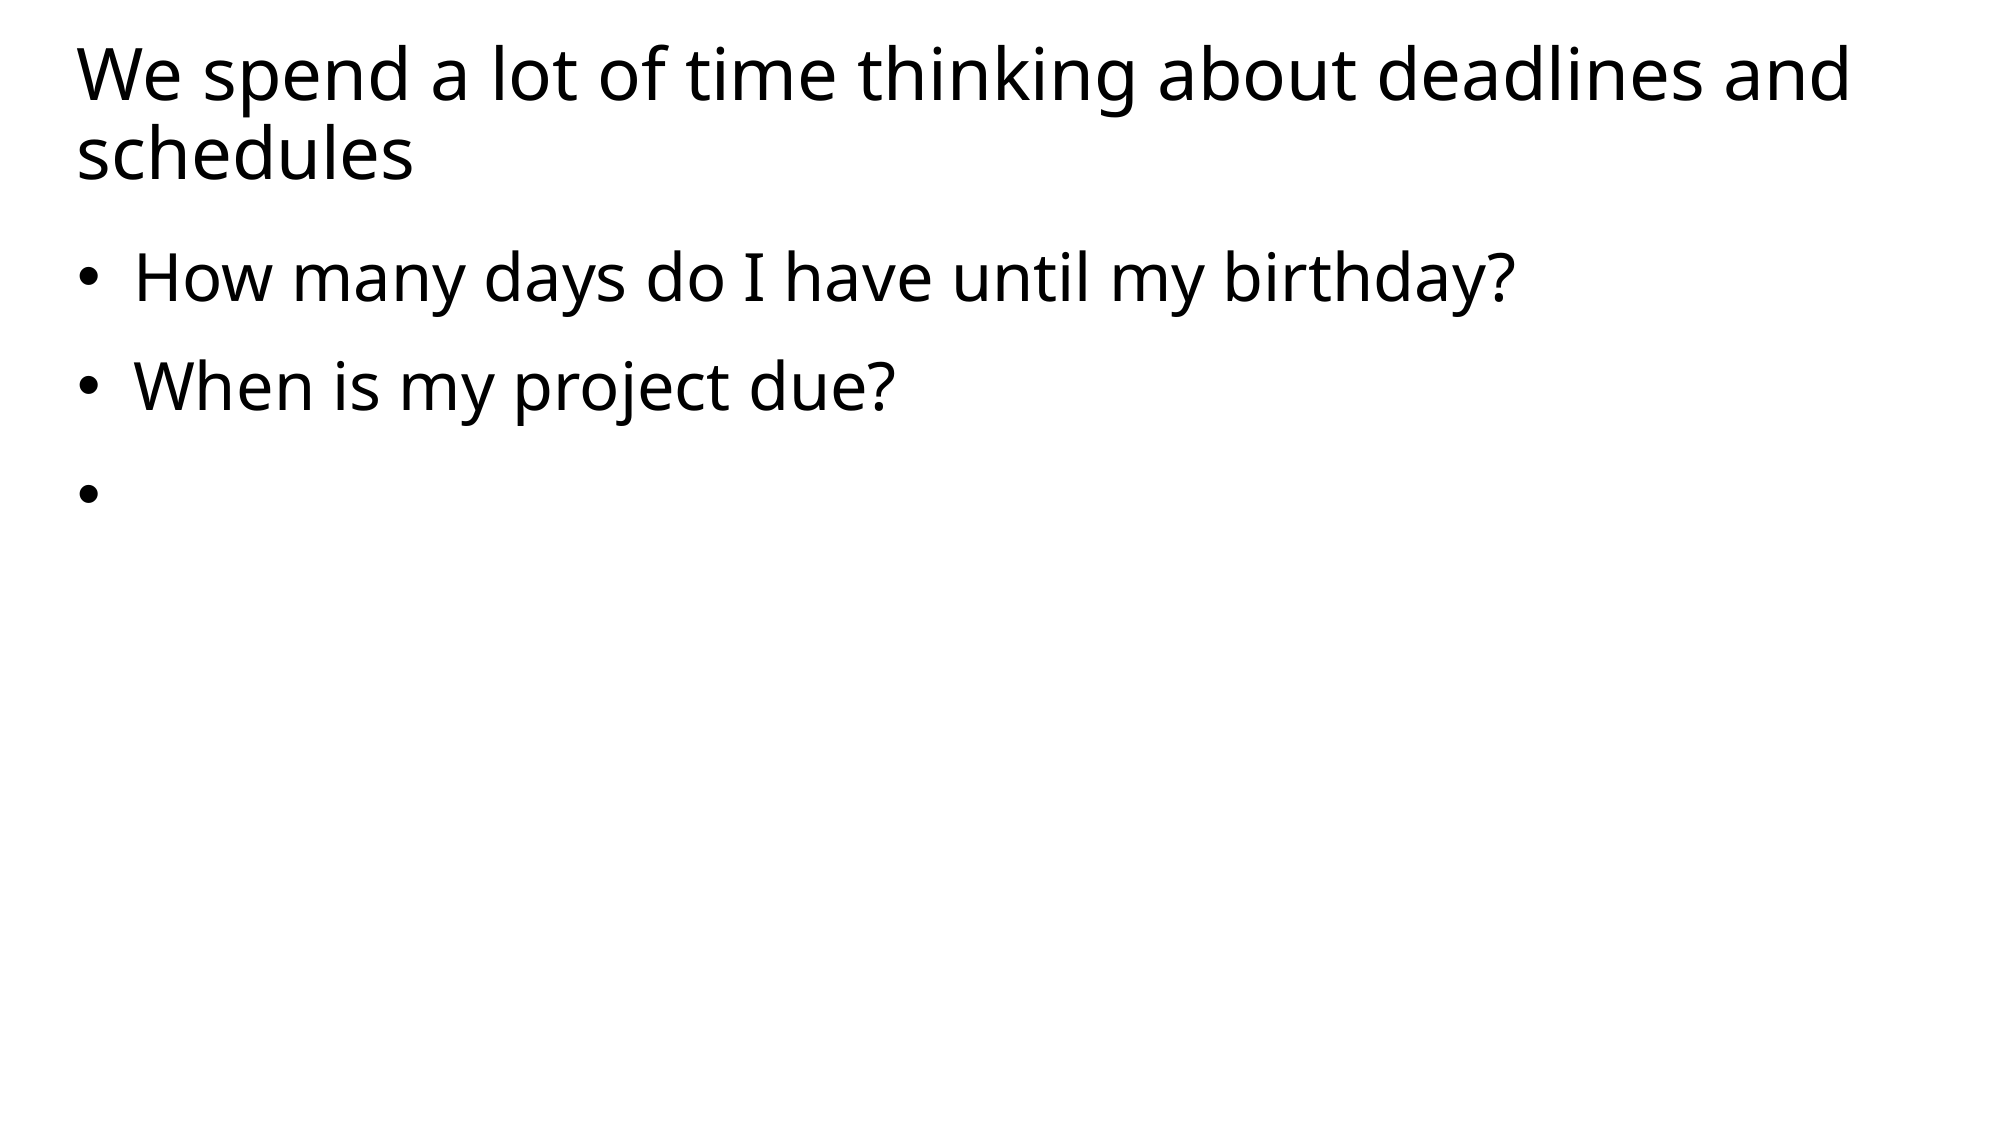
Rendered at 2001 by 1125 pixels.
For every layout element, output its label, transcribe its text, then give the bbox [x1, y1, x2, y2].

text_box How many days do I have until my birthday? When is my project due? [62, 227, 1953, 1096]
text_box We spend a lot of time thinking about deadlines and schedules [62, 29, 1953, 205]
